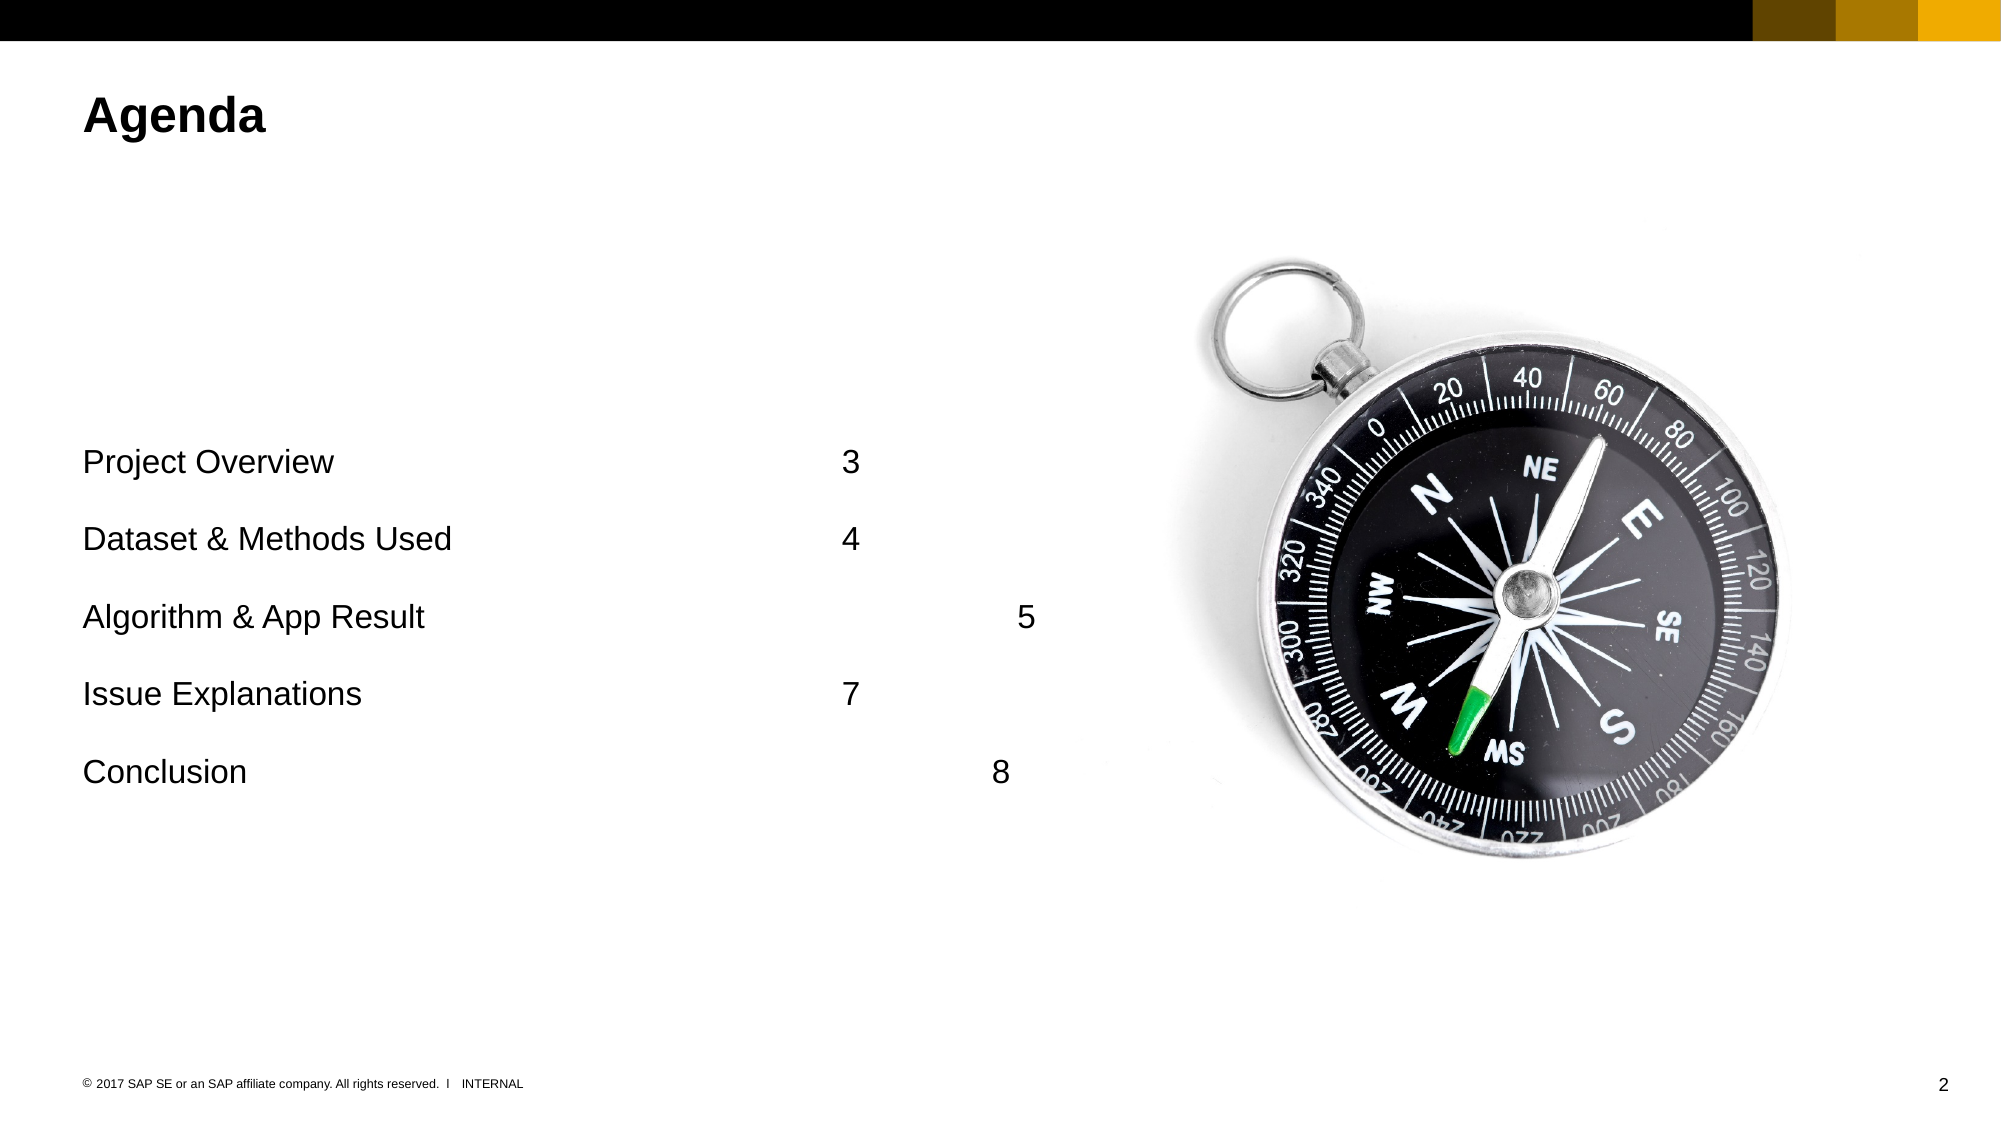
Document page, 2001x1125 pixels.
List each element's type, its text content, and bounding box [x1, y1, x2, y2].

title Agenda [82, 82, 1918, 144]
picture [1051, 112, 1935, 995]
text_box Project Overview 3 Dataset & Methods Used 4 Algorithm & App Result 5 Issue Explanations 7 Conclusion 8 [82, 440, 1039, 807]
